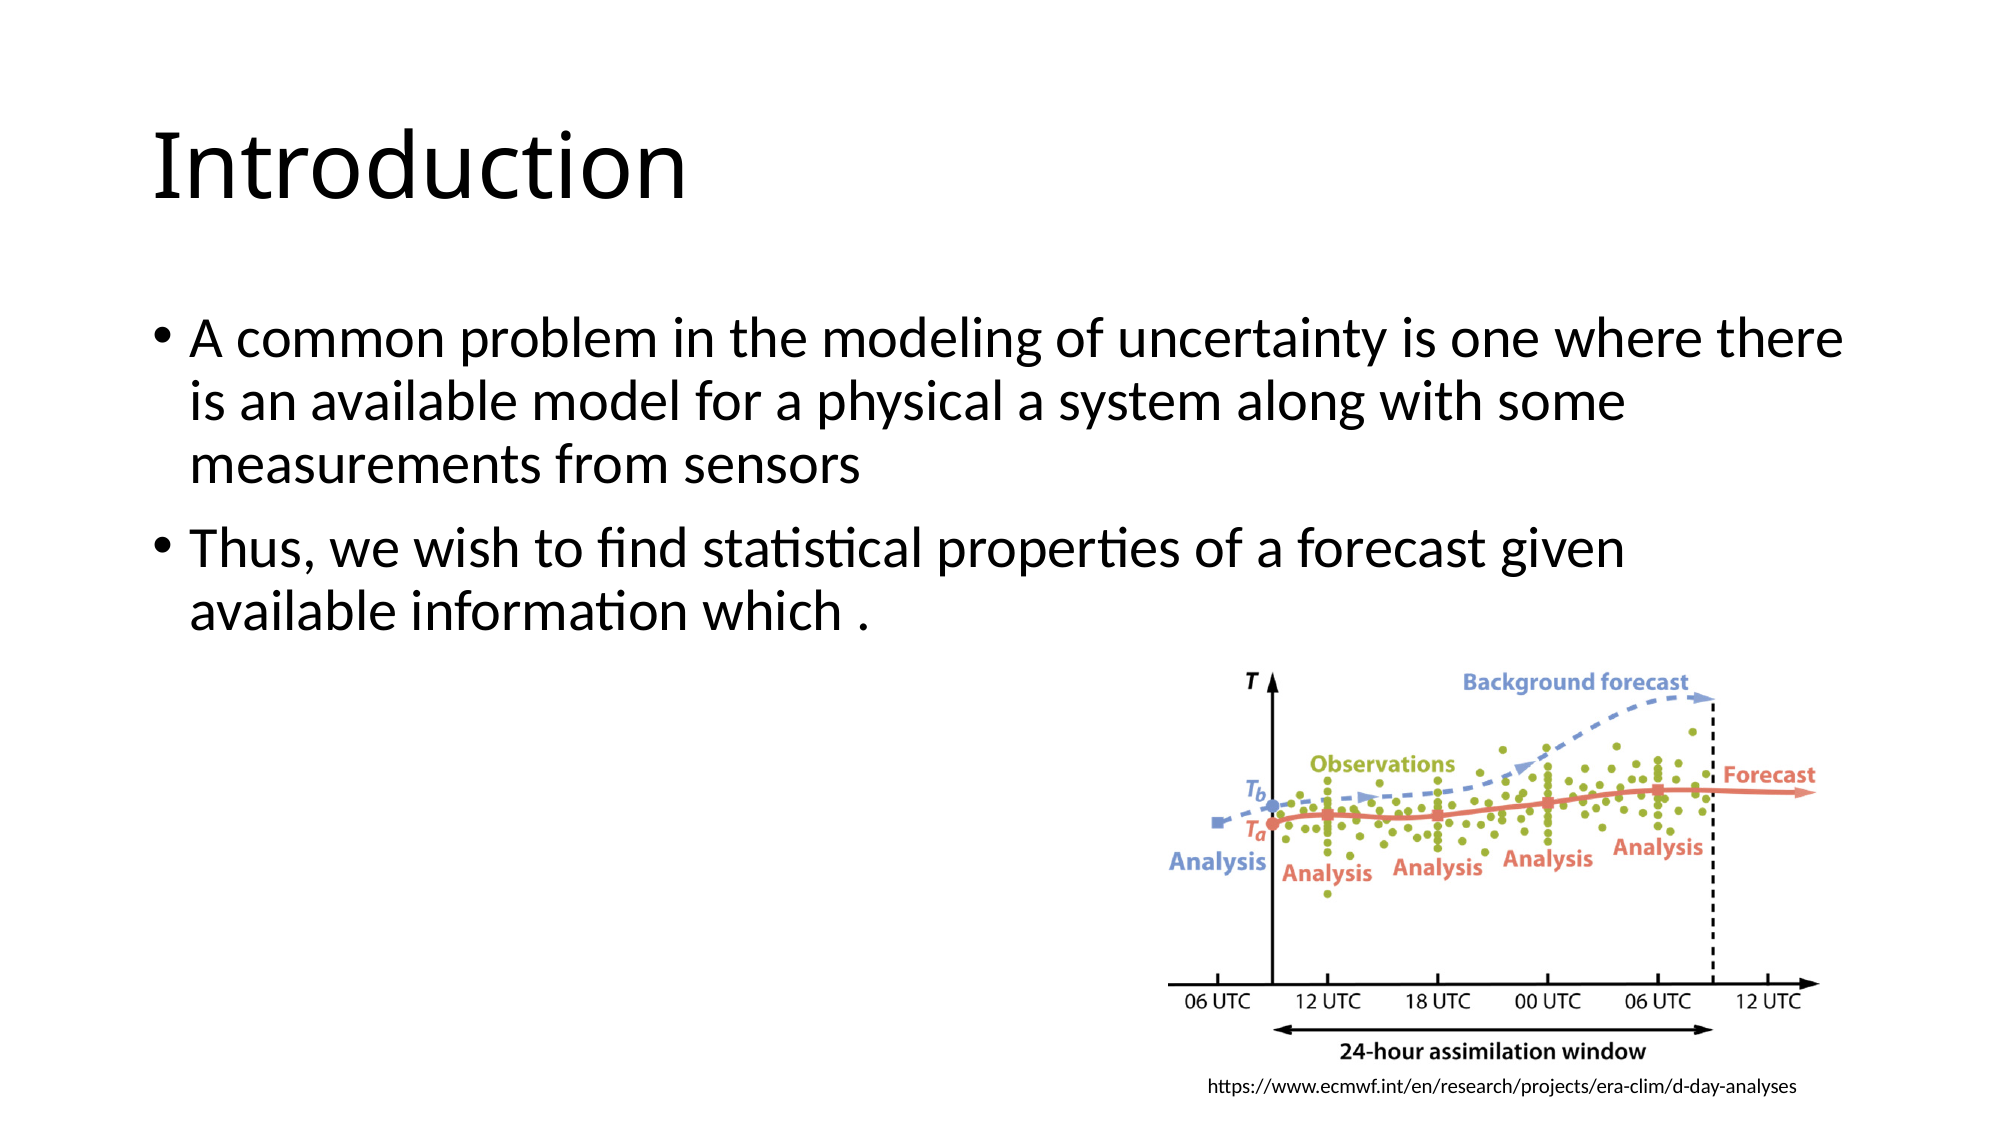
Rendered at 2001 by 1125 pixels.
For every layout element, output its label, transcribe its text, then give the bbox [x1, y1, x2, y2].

picture [1168, 668, 1820, 1065]
text_box https://www.ecmwf.int/en/research/projects/era-clim/d-day-analyses [1192, 1065, 1812, 1105]
title Introduction [137, 59, 1863, 278]
